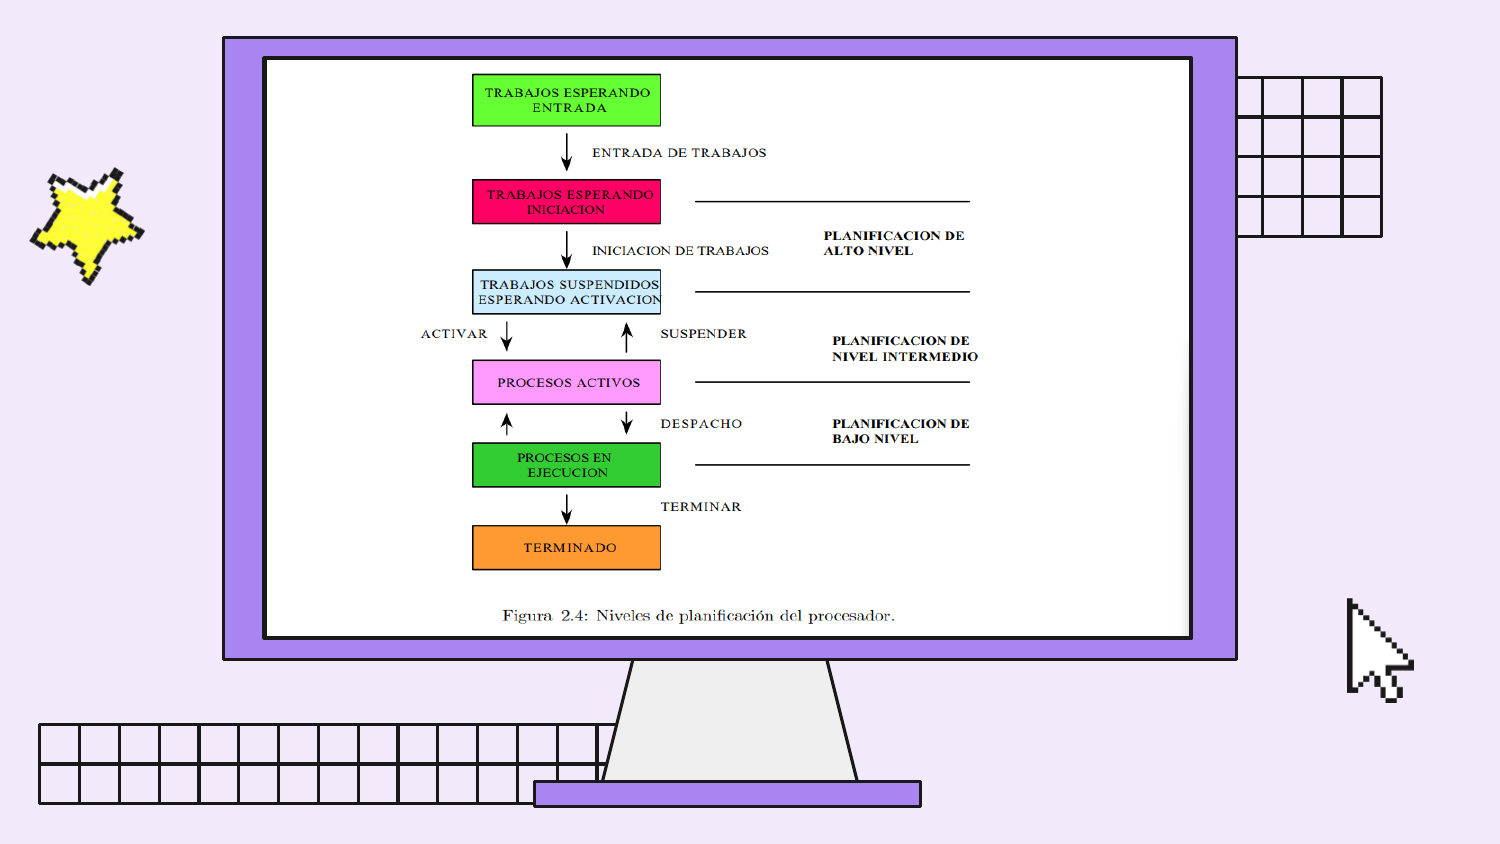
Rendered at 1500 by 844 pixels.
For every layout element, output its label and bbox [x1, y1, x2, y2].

text_box [222, 36, 1237, 807]
picture [1346, 598, 1414, 703]
picture [29, 167, 146, 286]
picture [264, 57, 1192, 639]
